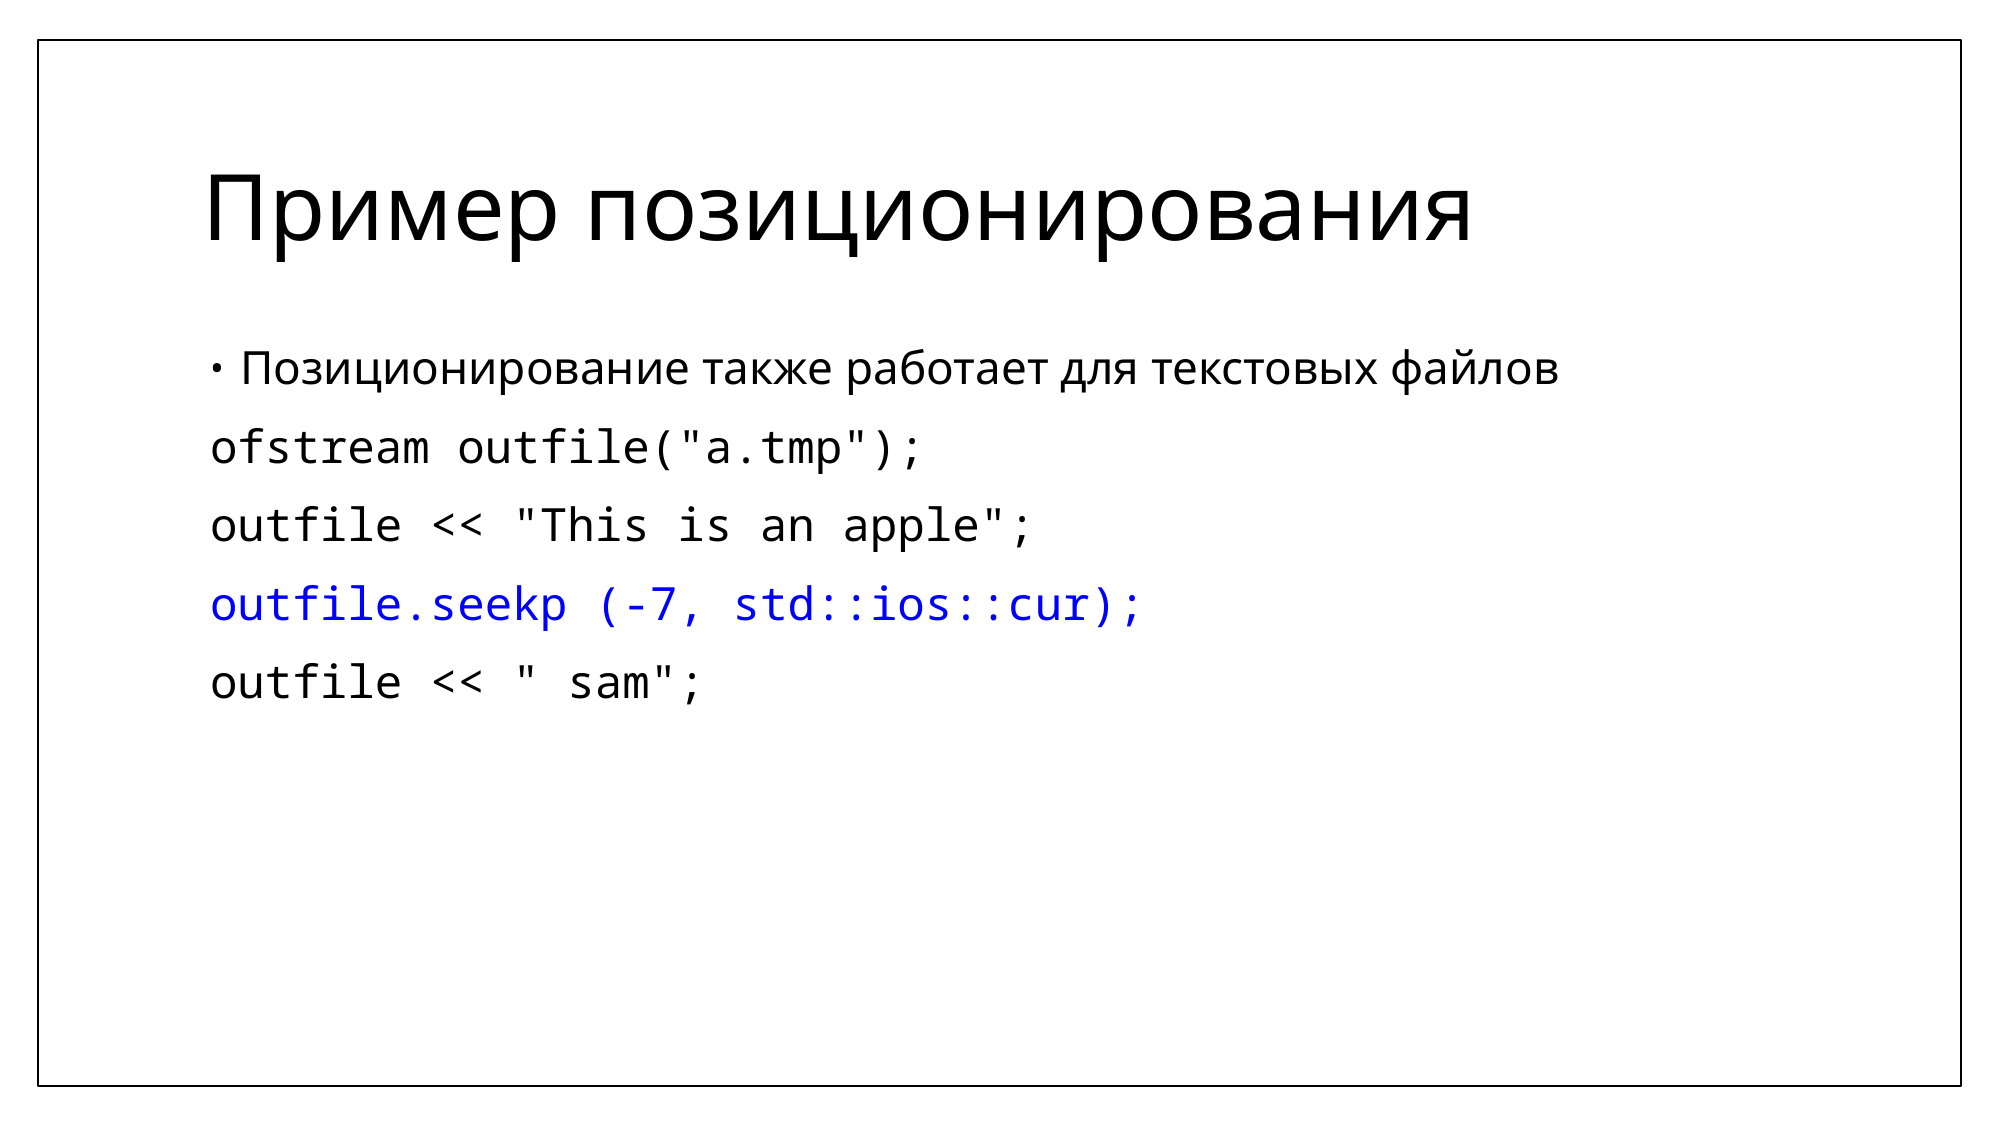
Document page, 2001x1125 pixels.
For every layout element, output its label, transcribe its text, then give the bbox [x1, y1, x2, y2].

title Пример позиционирования [187, 99, 1808, 323]
list Позиционирование также работает для текстовых файлов ofstream outfile("a.tmp"); outfile << "This is an apple"; outfile.seekp (-7, std::ios::cur); outfile << " sam"; [187, 337, 1808, 1000]
